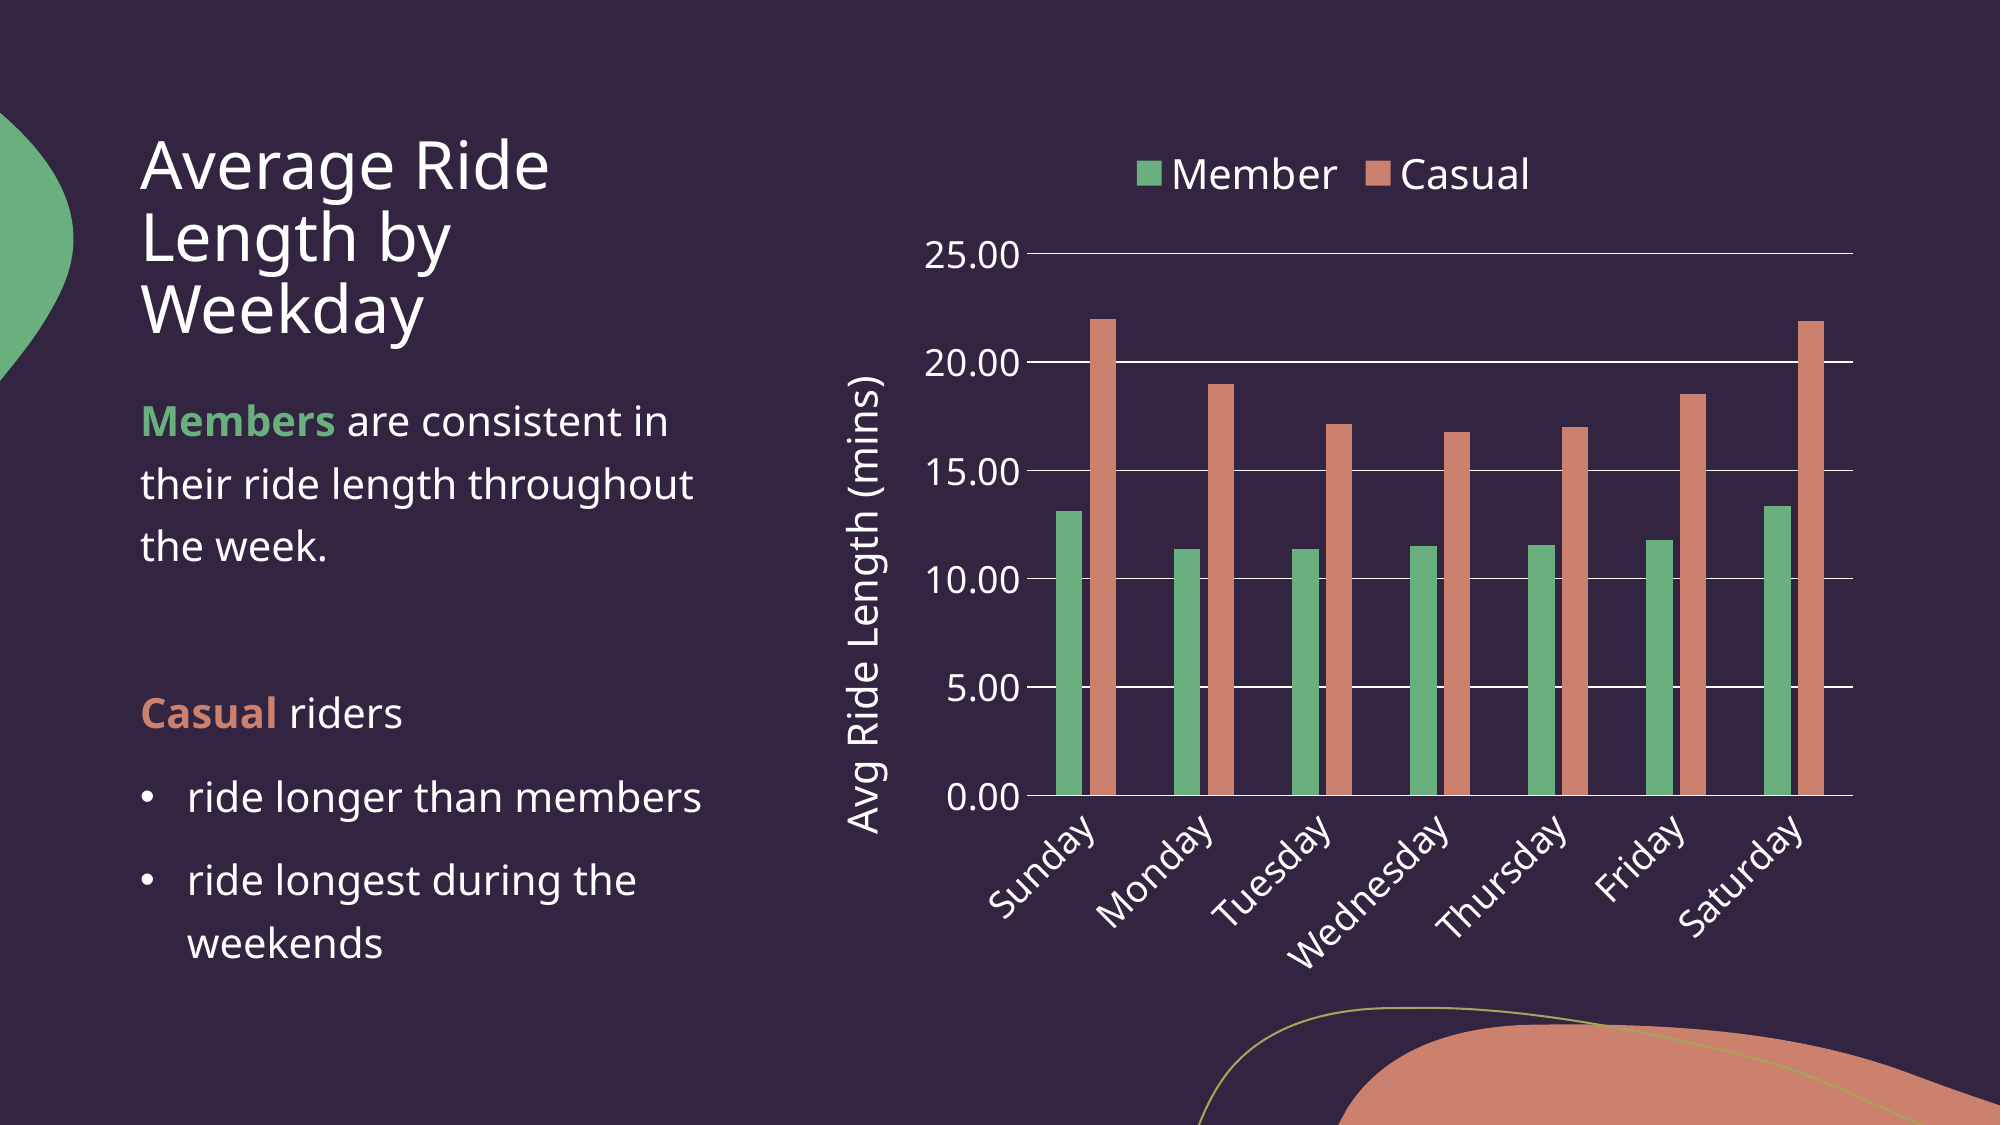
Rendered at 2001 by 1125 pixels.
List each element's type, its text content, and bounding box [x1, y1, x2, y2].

list Members are consistent in their ride length throughout the week. Casual riders ride longer than members ride longest during the weekends [125, 375, 750, 1000]
chart [793, 124, 1875, 1001]
title Average Ride Length by Weekday [125, 125, 750, 375]
